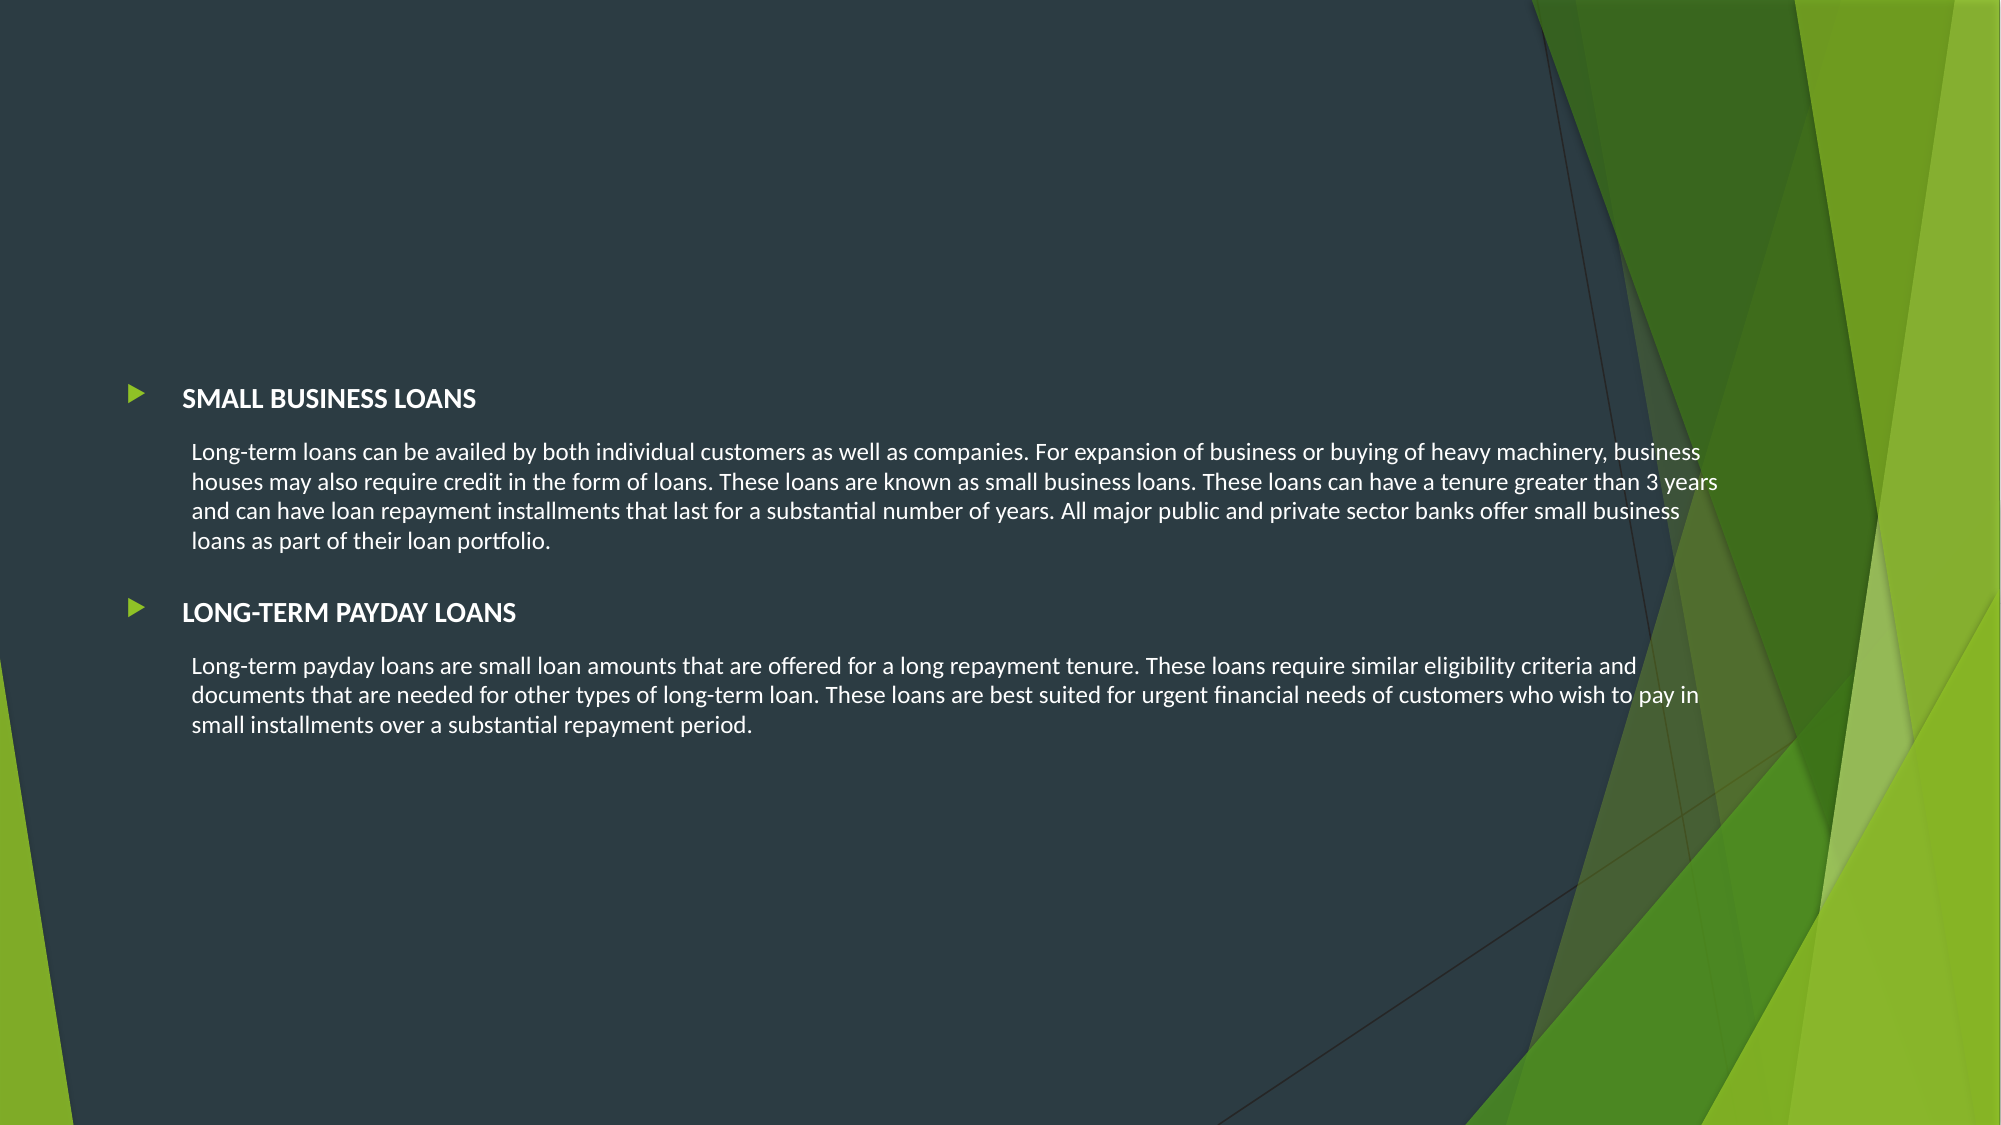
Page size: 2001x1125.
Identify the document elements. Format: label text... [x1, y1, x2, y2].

list SMALL BUSINESS LOANS Long-term loans can be availed by both individual customers as well as companies. For expansion of business or buying of heavy machinery, business houses may also require credit in the form of loans. These loans are known as small business loans. These loans can have a tenure greater than 3 years and can have loan repayment installments that last for a substantial number of years. All major public and private sector banks offer small business loans as part of their loan portfolio. LONG-TERM PAYDAY LOANS Long-term payday loans are small loan amounts that are offered for a long repayment tenure. These loans require similar eligibility criteria and documents that are needed for other types of long-term loan. These loans are best suited for urgent financial needs of customers who wish to pay in small installments over a substantial repayment period. [111, 354, 1757, 992]
